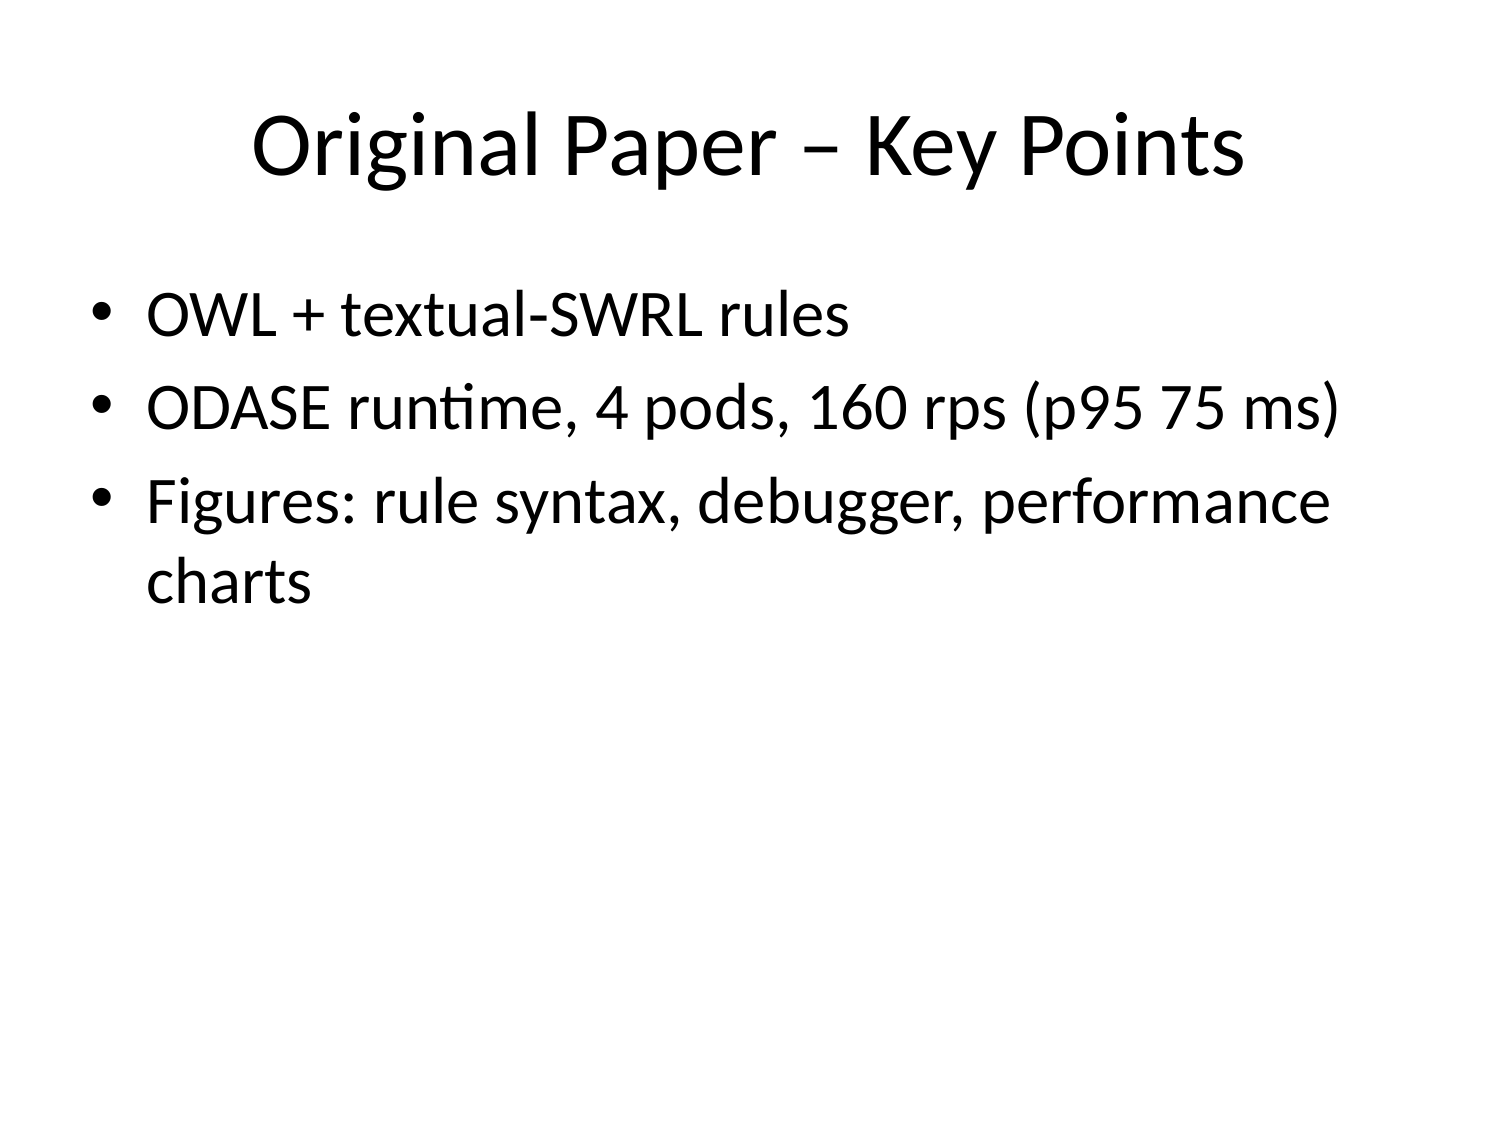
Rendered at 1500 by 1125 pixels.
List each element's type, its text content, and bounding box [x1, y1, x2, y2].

title Original Paper – Key Points [75, 45, 1425, 233]
list OWL + textual‑SWRL rules ODASE runtime, 4 pods, 160 rps (p95 75 ms) Figures: rule syntax, debugger, performance charts [75, 262, 1425, 1005]
